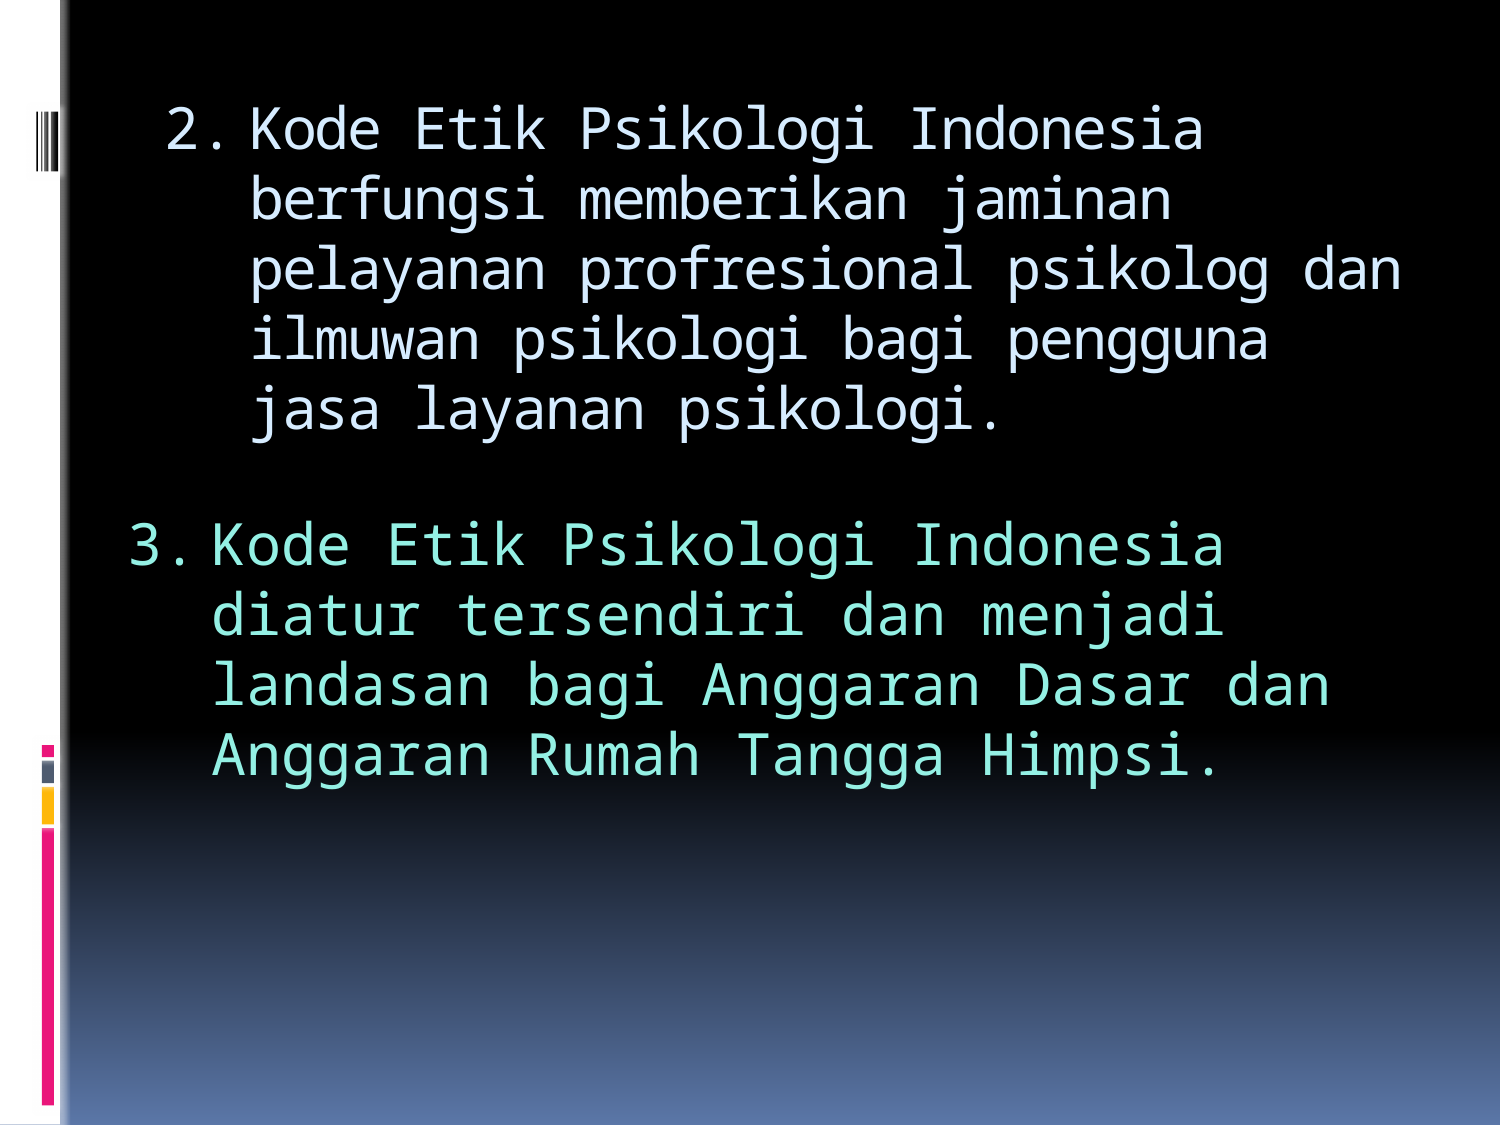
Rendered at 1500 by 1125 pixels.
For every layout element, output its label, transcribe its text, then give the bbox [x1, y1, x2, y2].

text_box Kode Etik Psikologi Indonesia diatur tersendiri dan menjadi landasan bagi Anggaran Dasar dan Anggaran Rumah Tangga Himpsi. [112, 499, 1388, 650]
title Kode Etik Psikologi Indonesia berfungsi memberikan jaminan pelayanan profresional psikolog dan ilmuwan psikologi bagi pengguna jasa layanan psikologi. [150, 83, 1425, 234]
